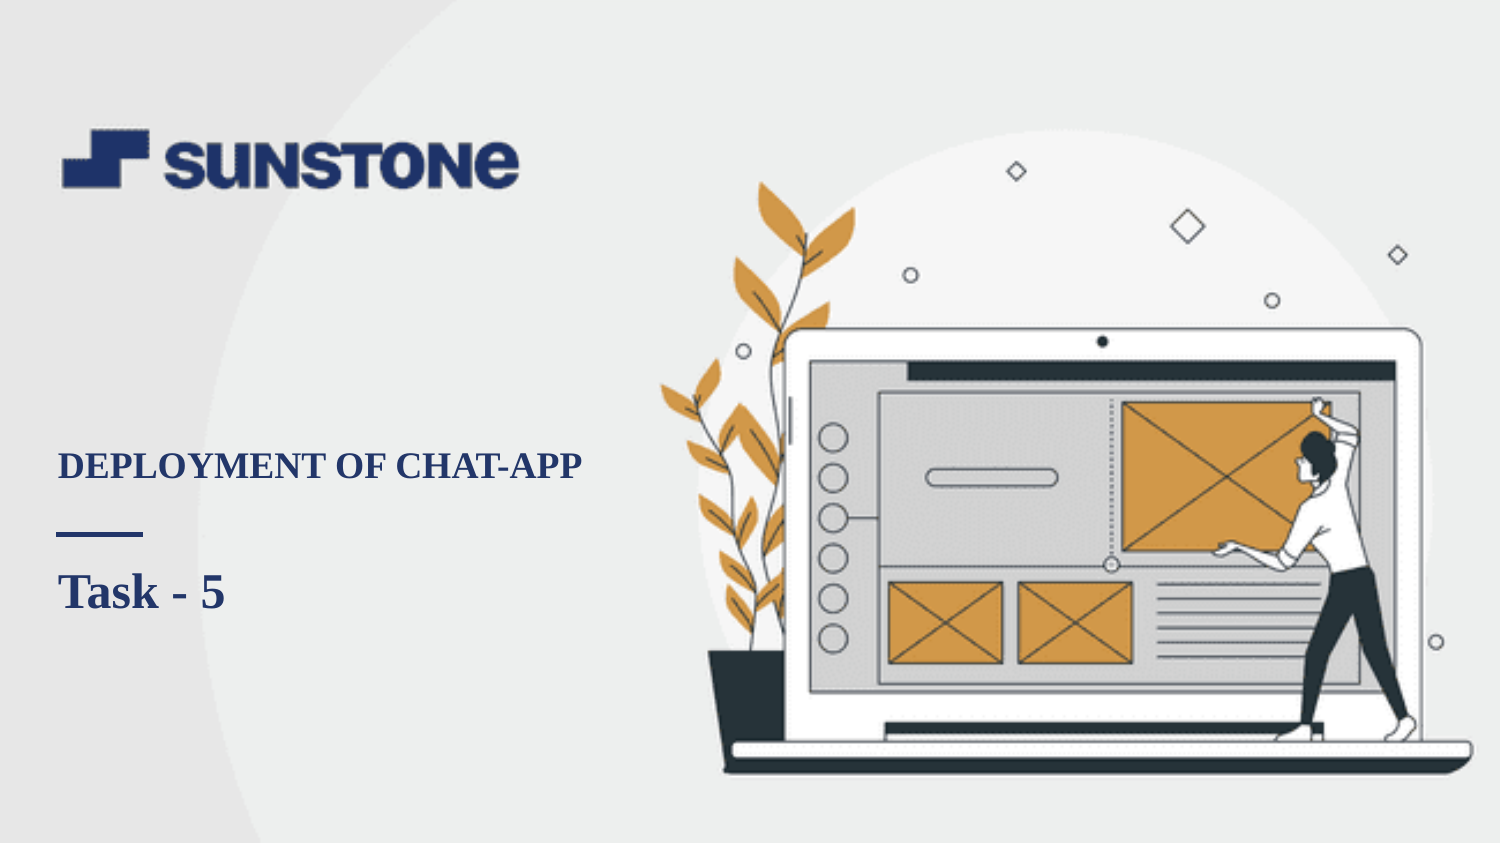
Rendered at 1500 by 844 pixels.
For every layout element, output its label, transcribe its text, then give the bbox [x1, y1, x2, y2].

list Task - 5 [42, 551, 649, 624]
list DEPLOYMENT OF CHAT-APP [42, 433, 649, 506]
picture [0, 0, 1500, 843]
